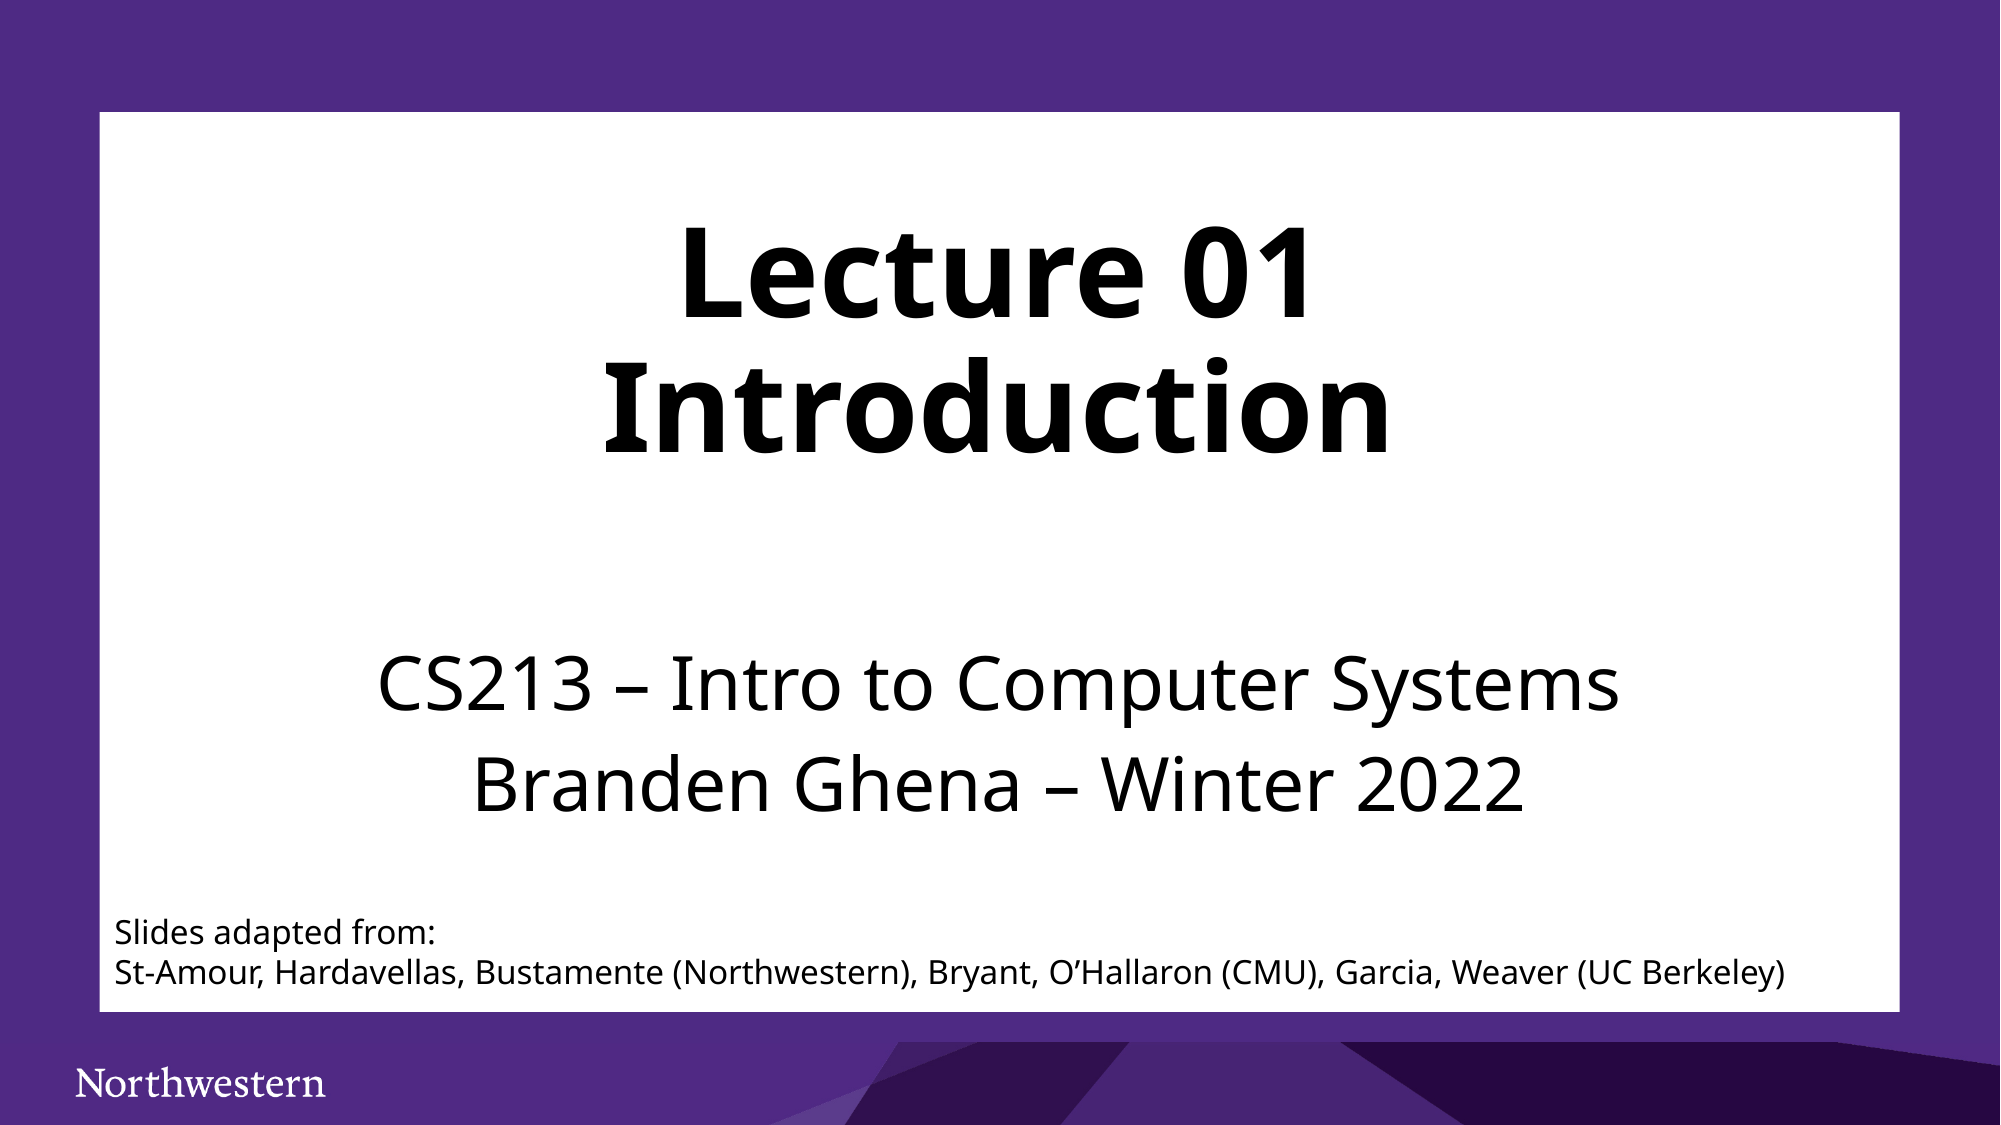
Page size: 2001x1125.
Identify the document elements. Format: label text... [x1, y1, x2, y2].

title Lecture 01 Introduction [99, 112, 1900, 488]
subtitle CS213 – Intro to Computer Systems Branden Ghena – Winter 2022 [99, 637, 1900, 863]
text_box Slides adapted from: St-Amour, Hardavellas, Bustamente (Northwestern), Bryant, O’Hallaron (CMU), Garcia, Weaver (UC Berkeley) [99, 904, 1900, 999]
picture [0, 1042, 2000, 1125]
